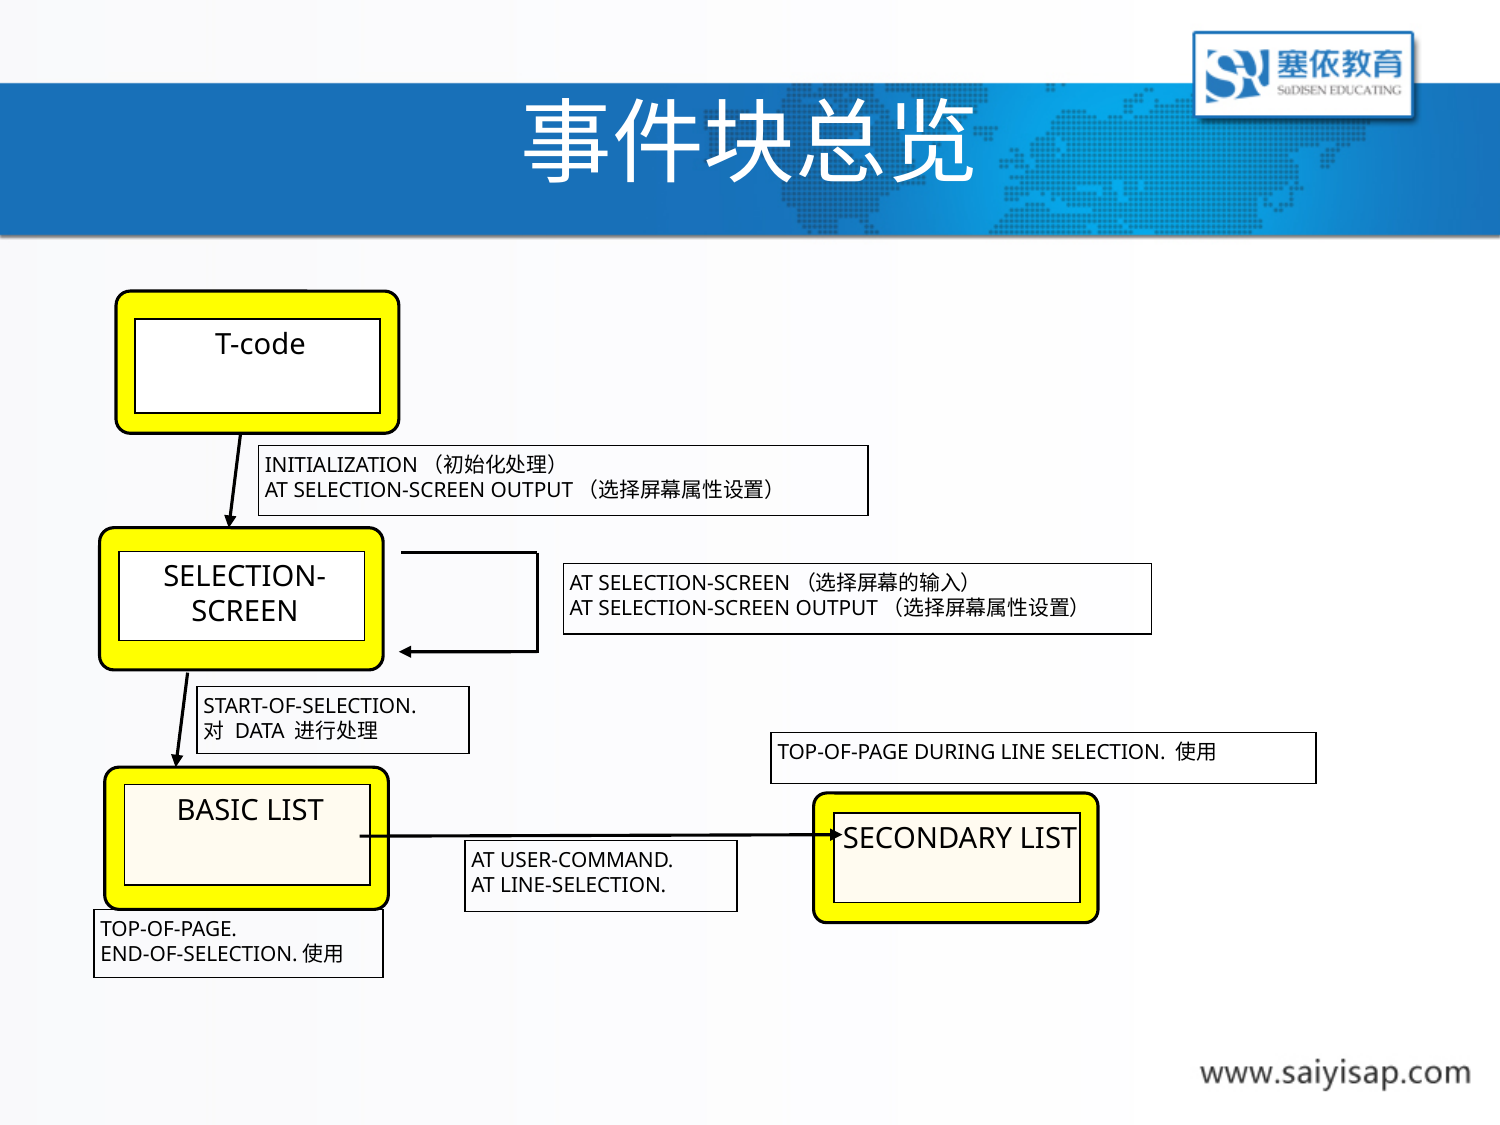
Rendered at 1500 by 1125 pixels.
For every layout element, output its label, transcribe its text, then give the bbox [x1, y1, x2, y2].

text_box AT USER-COMMAND. AT LINE-SELECTION. [465, 840, 737, 912]
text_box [104, 766, 389, 910]
text_box AT SELECTION-SCREEN（选择屏幕的输入） AT SELECTION-SCREEN OUTPUT（选择屏幕属性设置） [563, 563, 1152, 634]
picture [0, 0, 1500, 1125]
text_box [99, 527, 384, 671]
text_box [398, 552, 538, 654]
text_box INITIALIZATION（初始化处理） AT SELECTION-SCREEN OUTPUT（选择屏幕属性设置） [258, 445, 868, 516]
text_box [171, 677, 188, 765]
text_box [813, 792, 1099, 923]
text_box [115, 290, 400, 434]
title 事件块总览 [75, 45, 1425, 233]
text_box TOP-OF-PAGE. END-OF-SELECTION.使用 [94, 909, 383, 978]
text_box [224, 443, 240, 526]
text_box START-OF-SELECTION. 对 DATA 进行处理 [197, 686, 469, 754]
text_box TOP-OF-PAGE DURING LINE SELECTION. 使用 [771, 732, 1316, 784]
